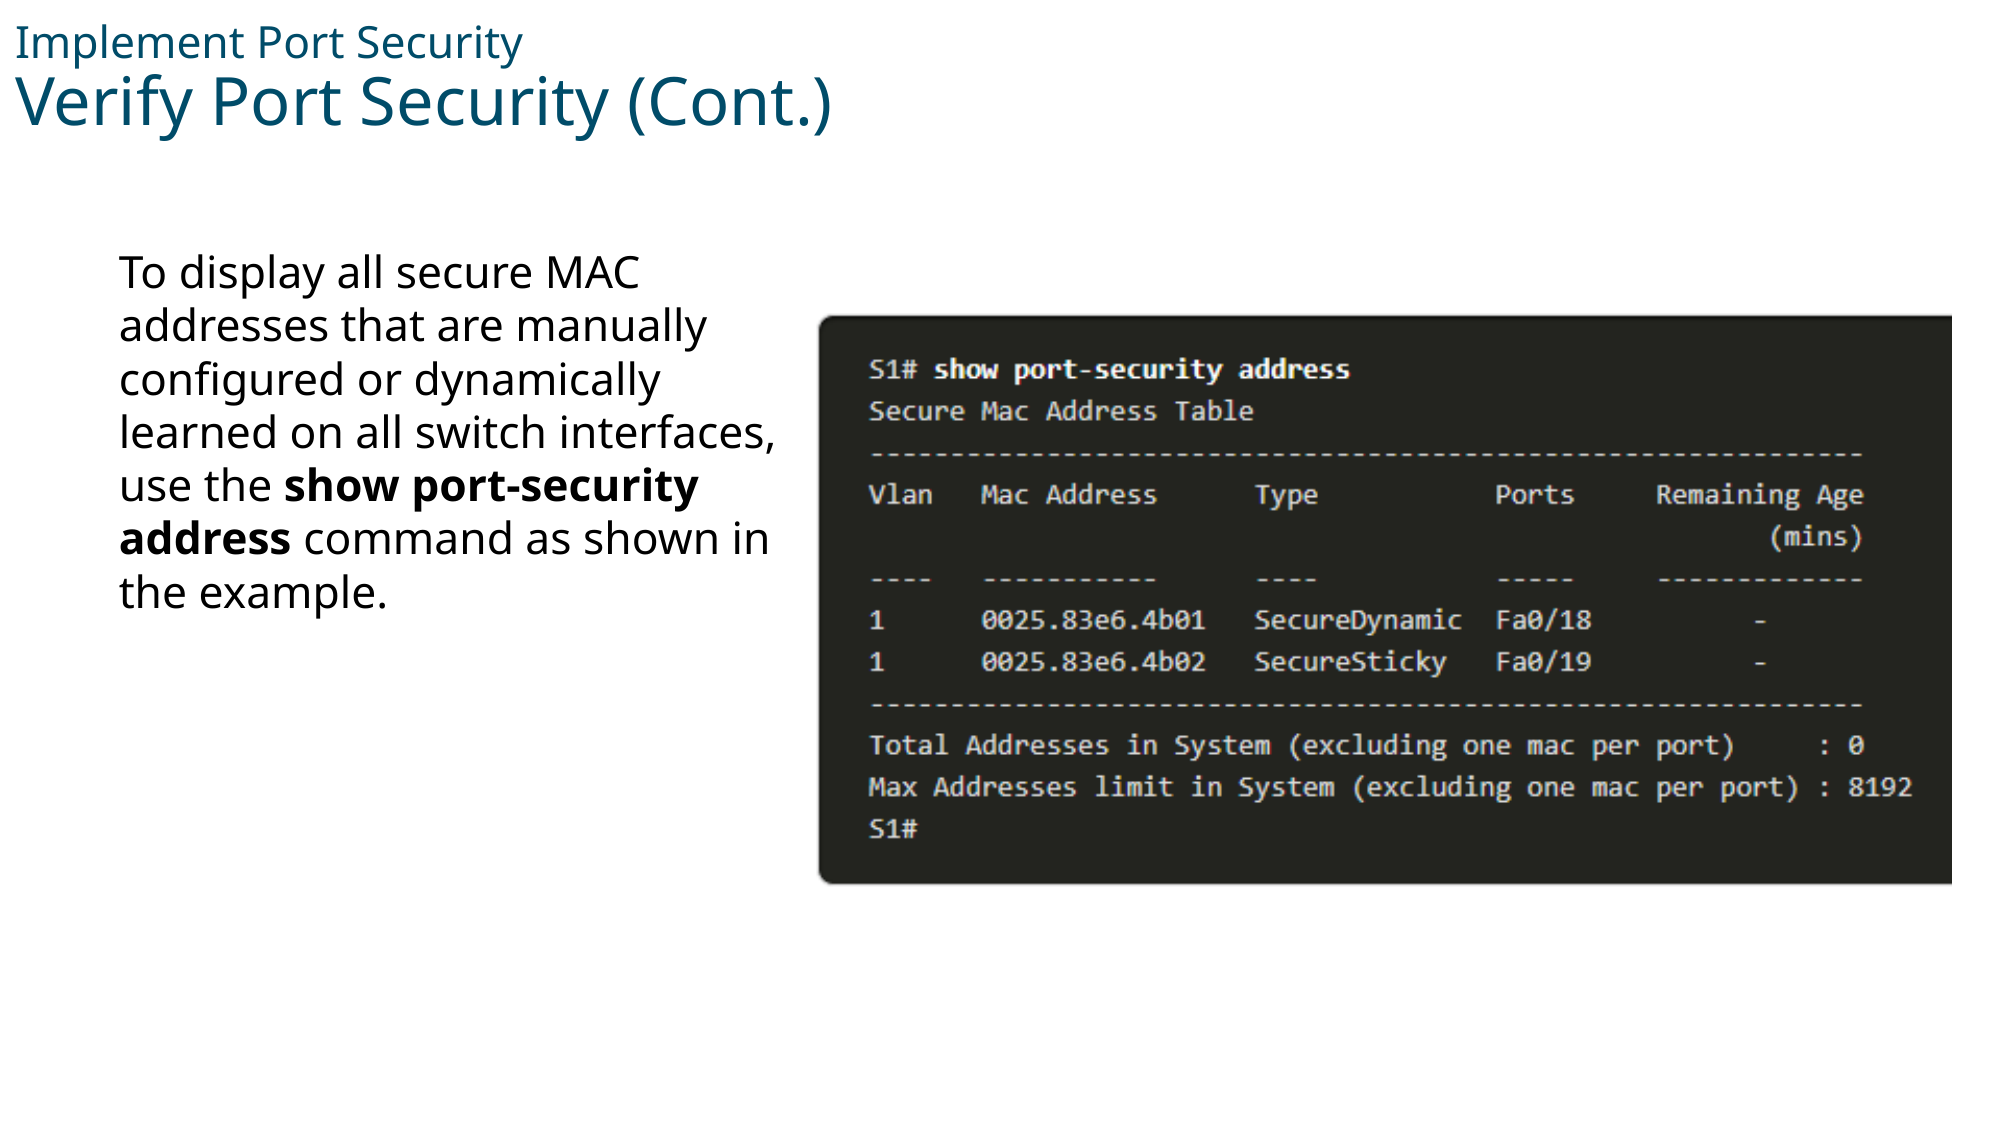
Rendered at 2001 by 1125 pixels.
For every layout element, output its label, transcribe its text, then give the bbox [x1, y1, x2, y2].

picture [807, 306, 1953, 897]
list To display all secure MAC addresses that are manually configured or dynamically learned on all switch interfaces, use the show port-security address command as shown in the example. [103, 236, 823, 968]
title Implement Port Security Verify Port Security (Cont.) [0, 0, 1826, 161]
